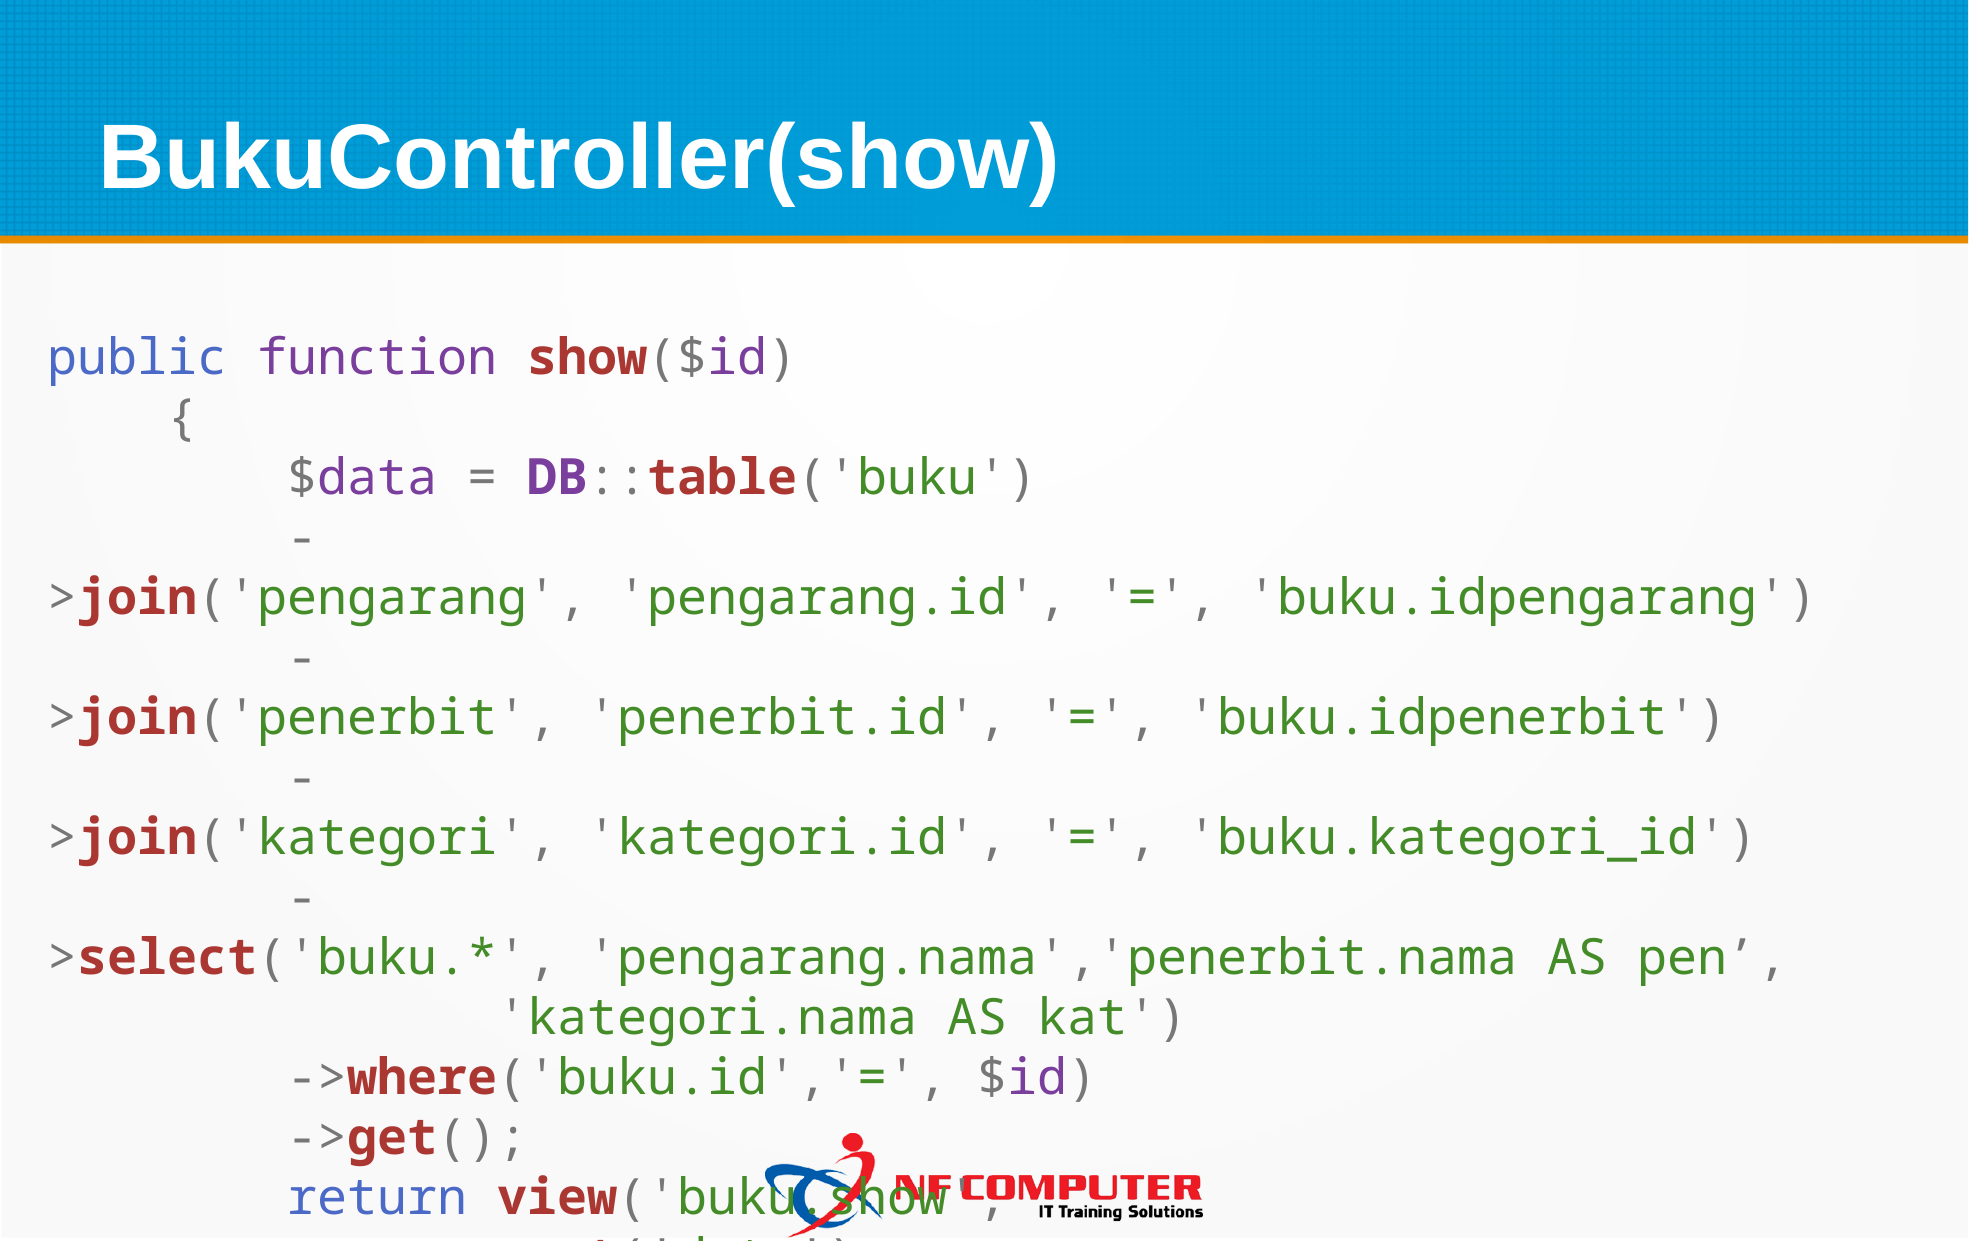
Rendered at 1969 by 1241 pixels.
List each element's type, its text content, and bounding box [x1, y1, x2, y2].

text_box public function show($id) { $data = DB::table('buku') ->join('pengarang', 'pengarang.id', '=', 'buku.idpengarang') ->join('penerbit', 'penerbit.id', '=', 'buku.idpenerbit') ->join('kategori', 'kategori.id', '=', 'buku.kategori_id') ->select('buku.*', 'pengarang.nama','penerbit.nama AS pen’, 'kategori.nama AS kat') ->where('buku.id','=', $id) ->get(); return view('buku.show', compact('data') ); } [32, 317, 1969, 1241]
text_box BukuController(show) [98, 0, 1870, 207]
picture [0, 236, 1969, 1241]
